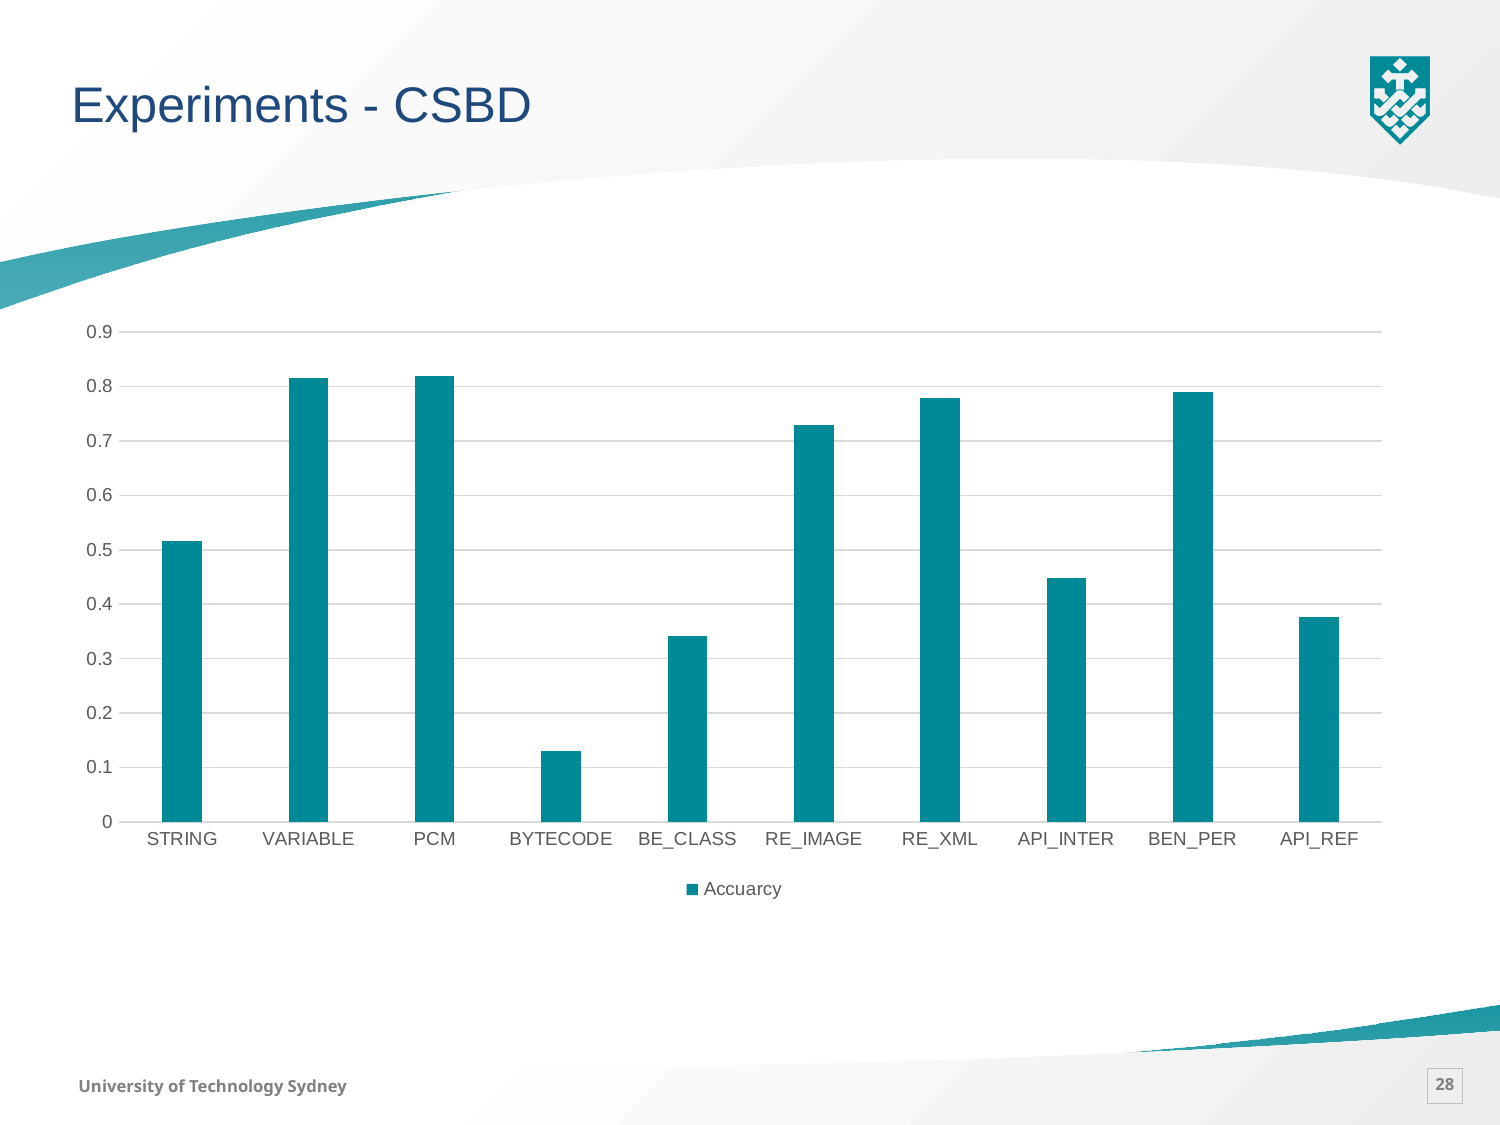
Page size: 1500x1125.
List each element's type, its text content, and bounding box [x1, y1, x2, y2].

chart [59, 308, 1410, 907]
text_box Experiments - CSBD [59, 60, 1410, 149]
picture [1370, 56, 1430, 145]
